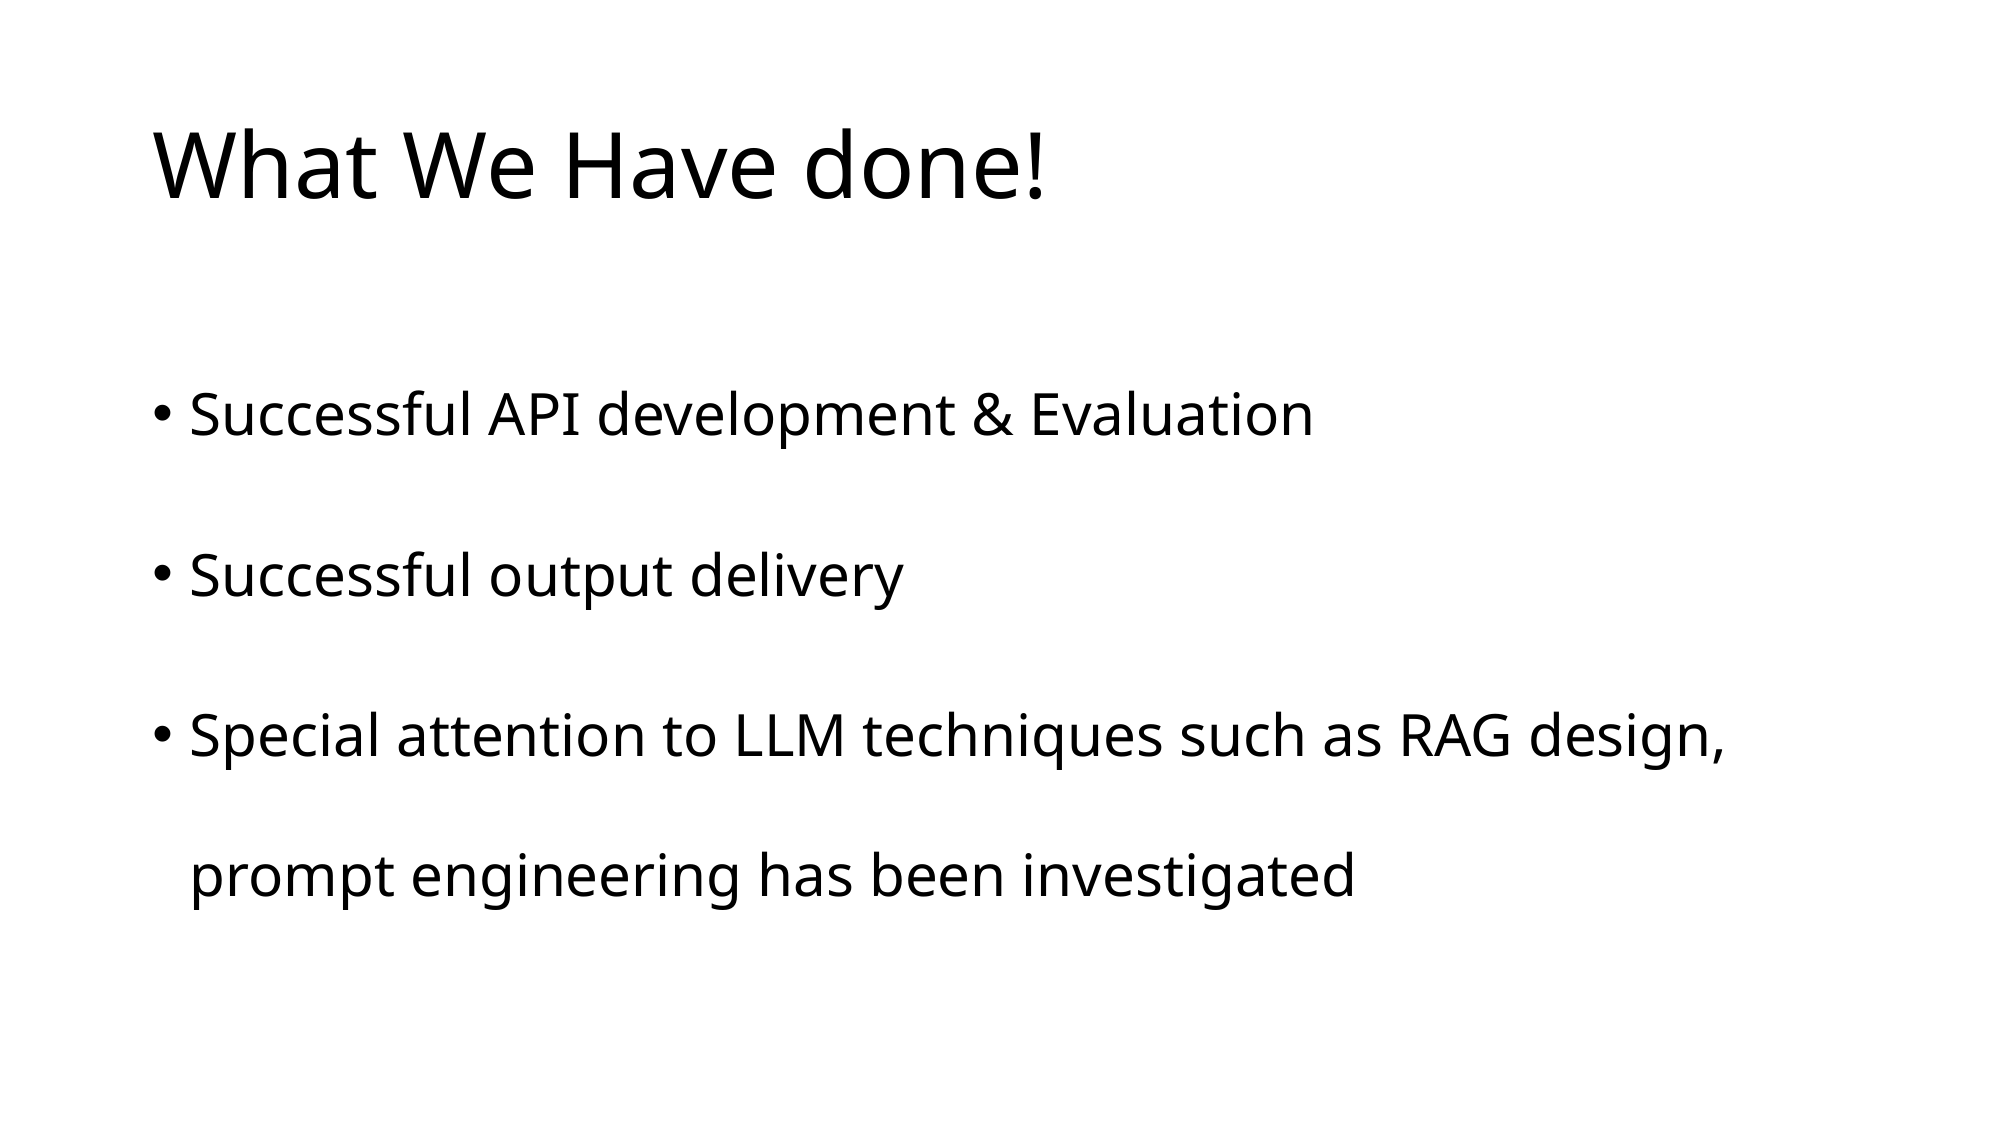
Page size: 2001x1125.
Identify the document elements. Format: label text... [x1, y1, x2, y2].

title What We Have done! [137, 59, 1863, 278]
list Successful API development & Evaluation Successful output delivery Special attention to LLM techniques such as RAG design, prompt engineering has been investigated [137, 299, 1863, 1014]
